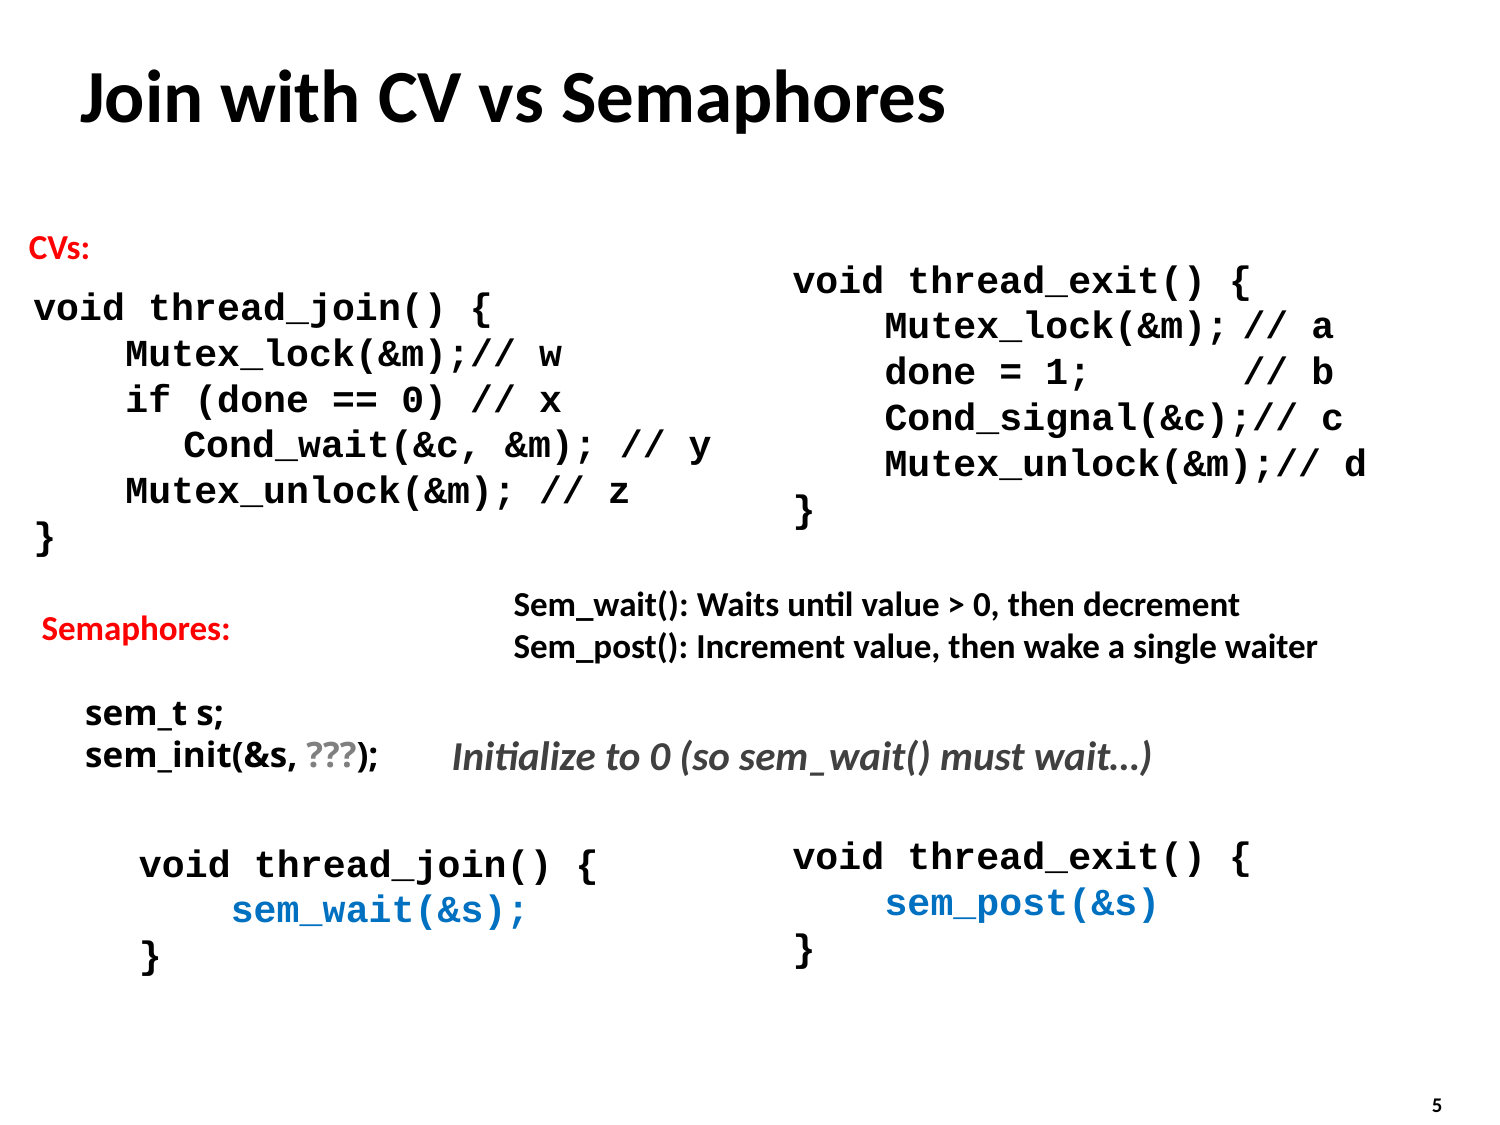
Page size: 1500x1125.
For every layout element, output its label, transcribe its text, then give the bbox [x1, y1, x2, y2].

text_box void thread_exit() { sem_post(&s) } [792, 831, 1500, 970]
text_box Semaphores: [26, 597, 246, 655]
text_box Initialize to 0 (so sem_wait() must wait…) [436, 721, 1168, 786]
text_box CVs: [14, 217, 106, 275]
text_box Sem_wait(): Waits until value > 0, then decrement Sem_post(): Increment value, then wake a single waiter [450, 573, 1500, 715]
text_box void thread_join() { Mutex_lock(&m);// w if (done == 0) // x Cond_wait(&c, &m); // y Mutex_unlock(&m); // z } [27, 276, 719, 563]
title Join with CV vs Semaphores [64, 7, 1310, 177]
text_box sem_t s; sem_init(&s, ???); [70, 682, 394, 824]
text_box void thread_join() { sem_wait(&s); } [133, 833, 605, 982]
text_box void thread_exit() { Mutex_lock(&m); // a done = 1; // b Cond_signal(&c);// c Mutex_unlock(&m);// d } [792, 255, 1500, 530]
